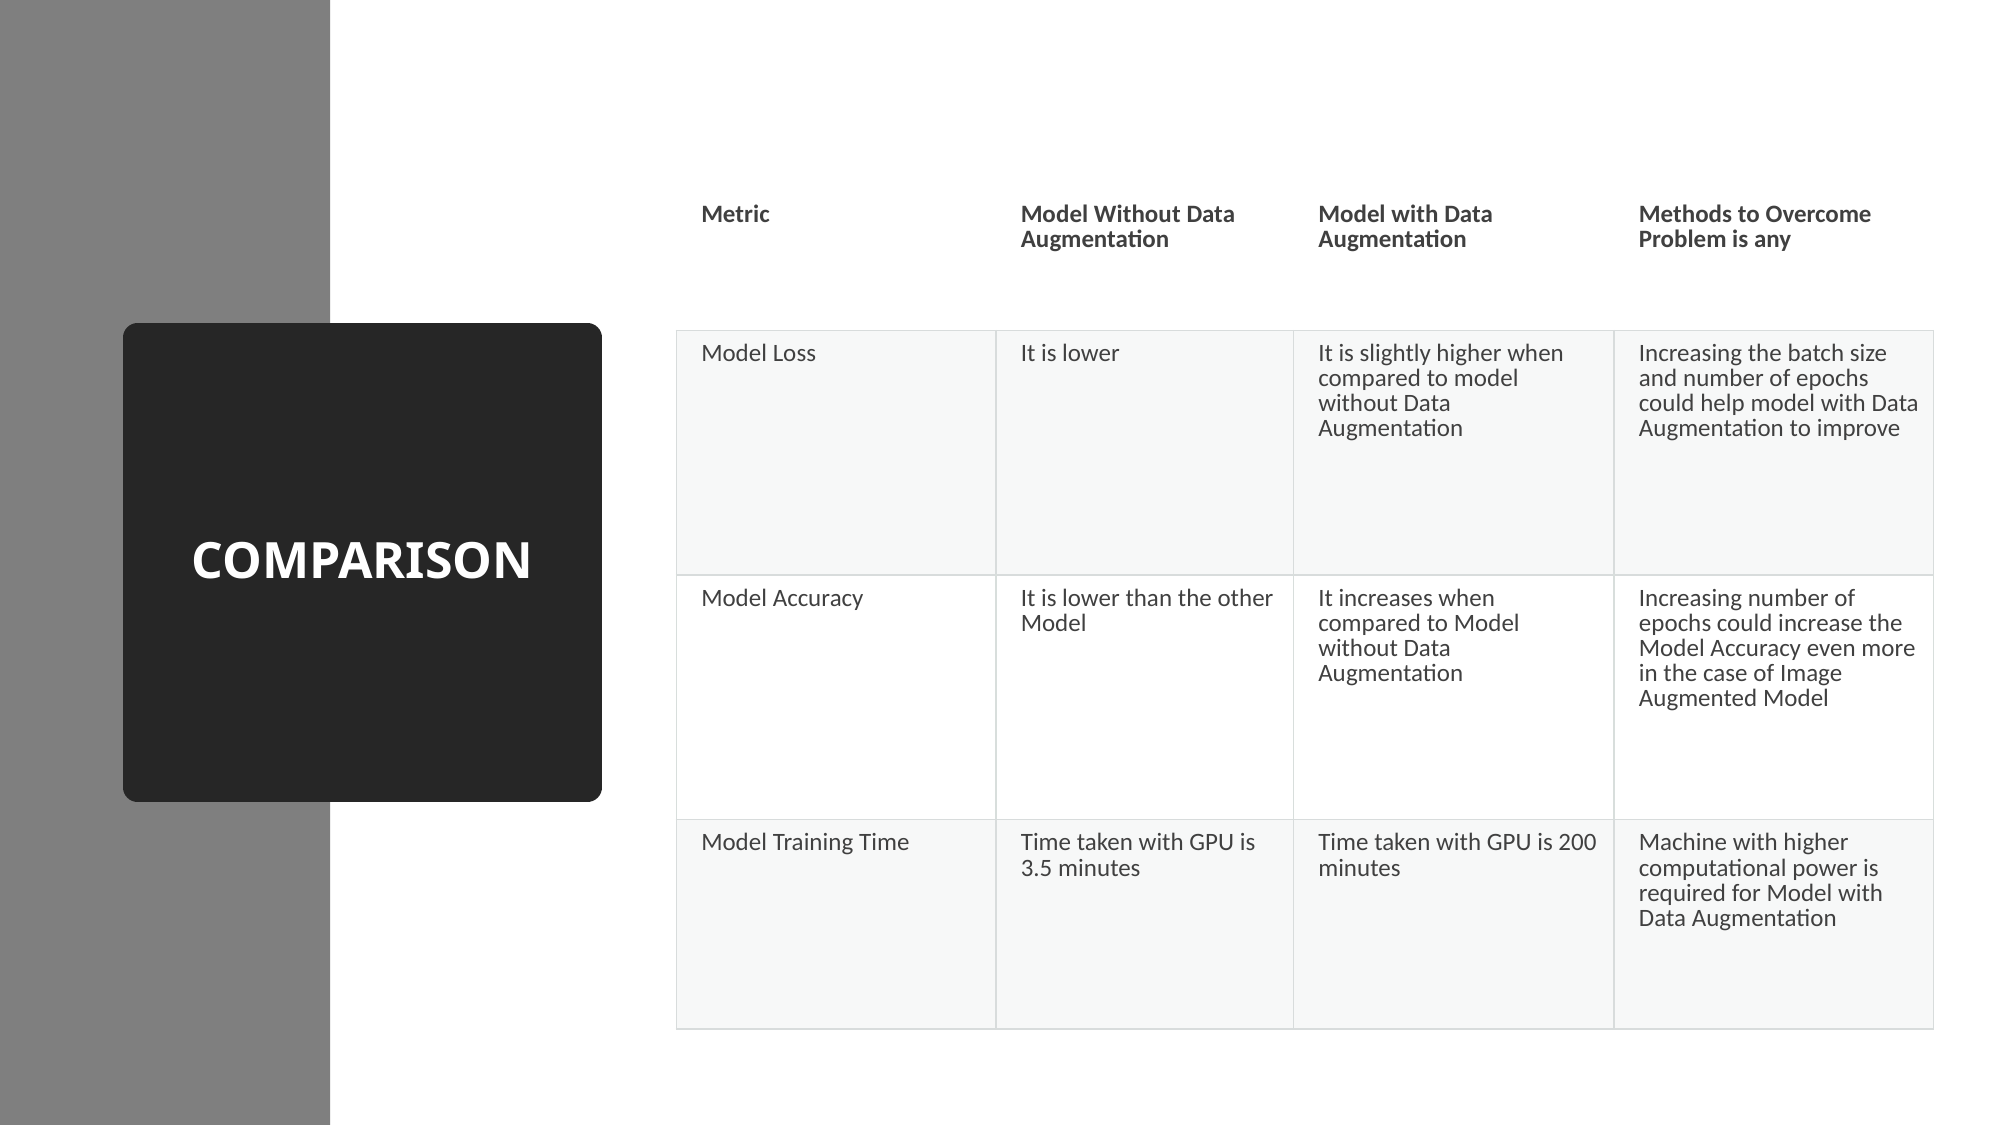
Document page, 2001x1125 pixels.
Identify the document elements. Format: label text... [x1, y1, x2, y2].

table_cell It is lower [997, 331, 1293, 574]
table_cell It increases when compared to Model without Data Augmentation [1294, 576, 1613, 819]
table_cell It is lower than the other Model [997, 576, 1293, 819]
table_cell Time taken with GPU is 3.5 minutes [997, 820, 1293, 1028]
table_cell Machine with higher computational power is required for Model with Data Augmentation [1615, 820, 1933, 1028]
table_header Methods to Overcome Problem is any [1614, 191, 1934, 330]
table_cell Model Accuracy [677, 576, 995, 819]
table_cell Model Loss [677, 331, 995, 574]
table_header Metric [676, 191, 996, 330]
table_cell Increasing number of epochs could increase the Model Accuracy even more in the case of Image Augmented Model [1615, 576, 1933, 819]
table_header Model with Data Augmentation [1293, 191, 1614, 330]
title COMPARISON [137, 337, 588, 788]
table_cell It is slightly higher when compared to model without Data Augmentation [1294, 331, 1613, 574]
table_header Model Without Data Augmentation [996, 191, 1293, 330]
table_cell Increasing the batch size and number of epochs could help model with Data Augmentation to improve [1615, 331, 1933, 574]
table_cell Time taken with GPU is 200 minutes [1294, 820, 1613, 1028]
table_cell Model Training Time [677, 820, 995, 1028]
text_box [0, 0, 331, 1125]
